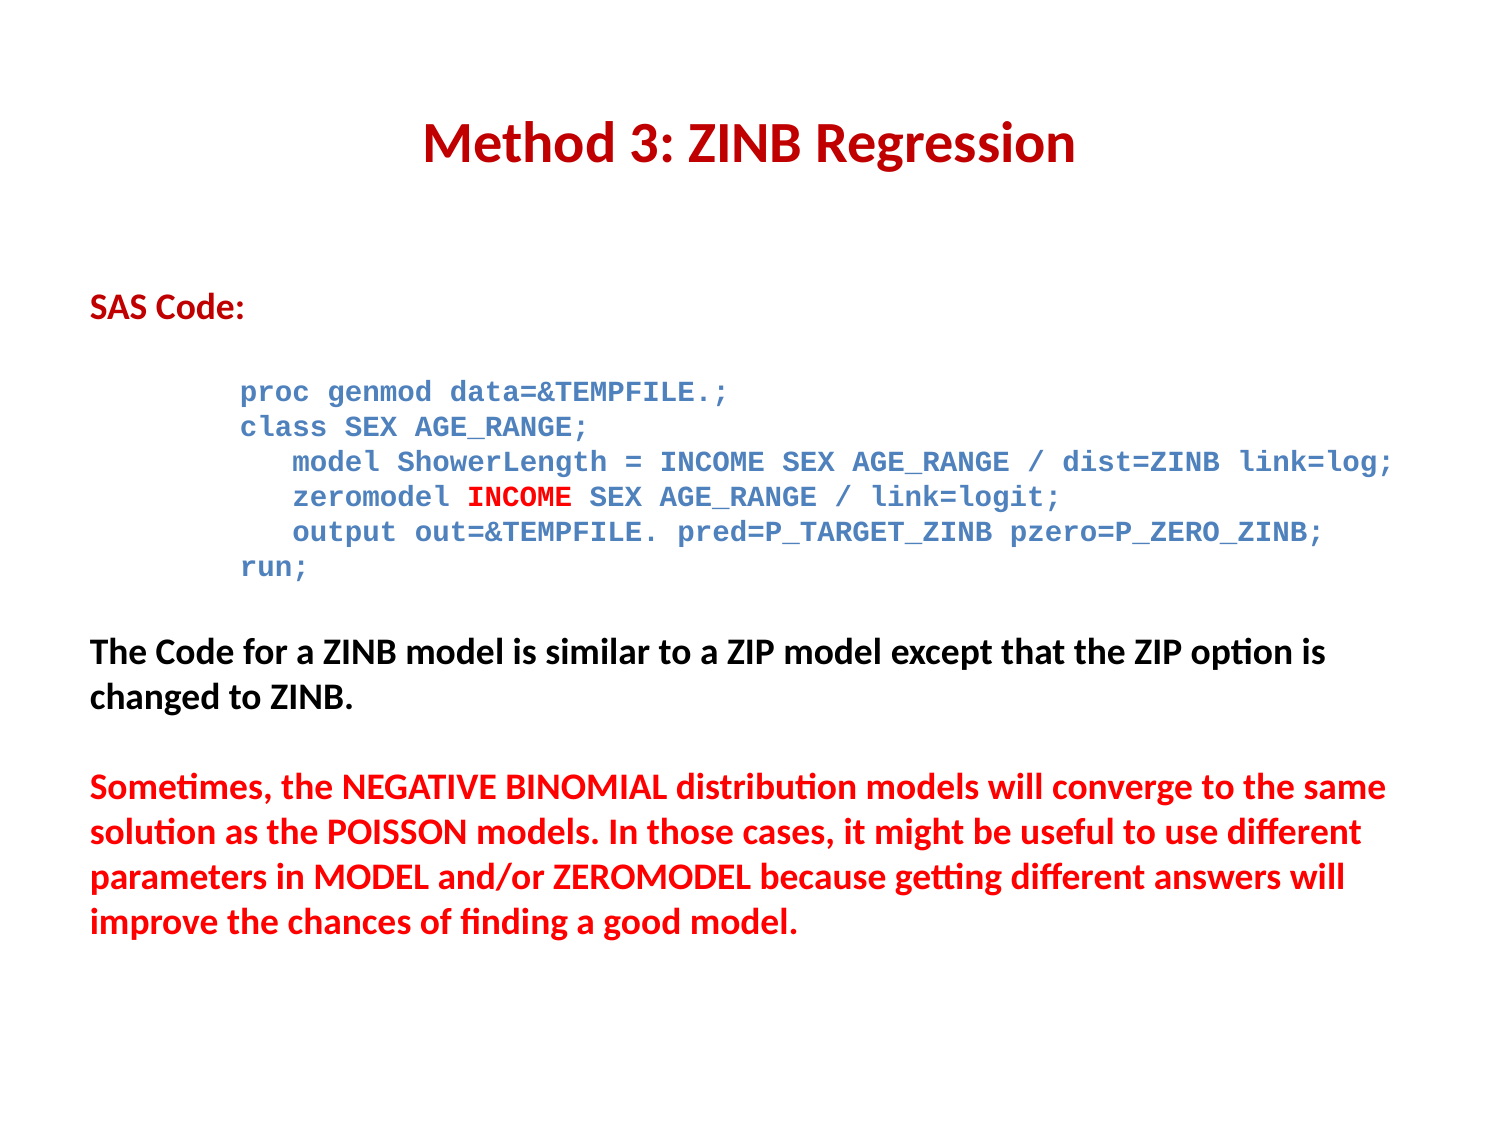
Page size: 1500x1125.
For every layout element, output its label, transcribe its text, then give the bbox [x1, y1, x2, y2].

text_box SAS Code: proc genmod data=&TEMPFILE.; class SEX AGE_RANGE; model ShowerLength = INCOME SEX AGE_RANGE / dist=ZINB link=log; zeromodel INCOME SEX AGE_RANGE / link=logit; output out=&TEMPFILE. pred=P_TARGET_ZINB pzero=P_ZERO_ZINB; run; The Code for a ZINB model is similar to a ZIP model except that the ZIP option is changed to ZINB. Sometimes, the NEGATIVE BINOMIAL distribution models will converge to the same solution as the POISSON models. In those cases, it might be useful to use different parameters in MODEL and/or ZEROMODEL because getting different answers will improve the chances of finding a good model. [74, 274, 1425, 950]
title Method 3: ZINB Regression [75, 45, 1425, 233]
